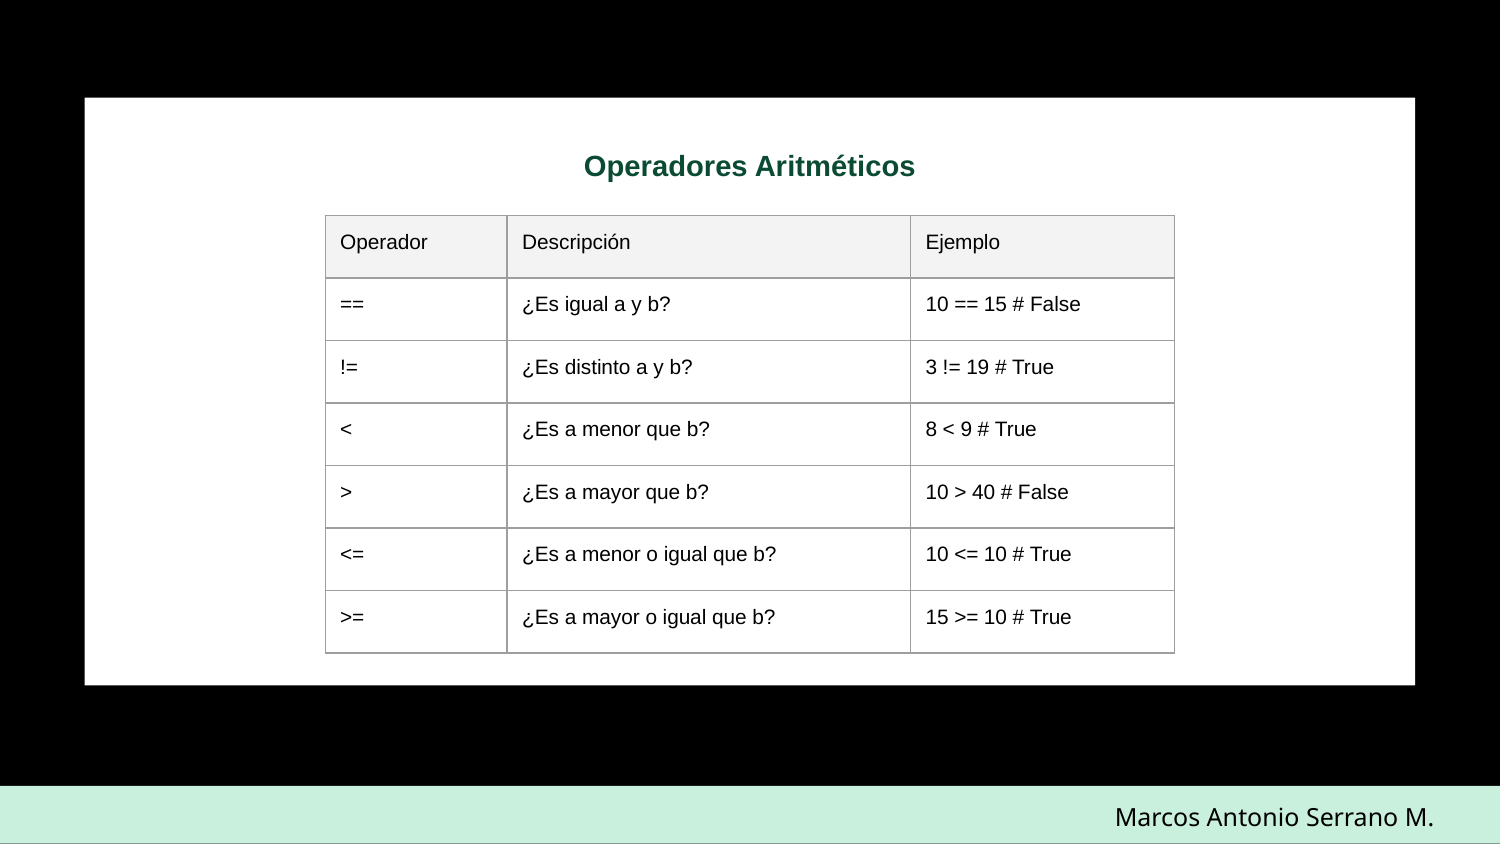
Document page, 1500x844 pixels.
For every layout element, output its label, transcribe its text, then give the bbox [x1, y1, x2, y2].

table_cell != [326, 341, 506, 402]
text_box [84, 97, 1416, 686]
table_header Descripción [508, 216, 910, 277]
table_cell ¿Es igual a y b? [508, 279, 910, 340]
table_cell <= [326, 529, 506, 590]
text_box Marcos Antonio Serrano M. [1001, 785, 1450, 844]
text_box [1450, 785, 1500, 844]
text_box Operadores Aritméticos [421, 132, 1078, 202]
table_cell 10 > 40 # False [911, 466, 1174, 527]
table_cell >= [326, 591, 506, 652]
table_cell ¿Es a mayor que b? [508, 466, 910, 527]
table_cell ¿Es a mayor o igual que b? [508, 591, 910, 652]
table_cell 15 >= 10 # True [911, 591, 1174, 652]
table_cell 10 == 15 # False [911, 279, 1174, 340]
table_cell ¿Es a menor o igual que b? [508, 529, 910, 590]
text_box [0, 785, 1001, 844]
table_cell 8 < 9 # True [911, 404, 1174, 465]
table_cell ¿Es a menor que b? [508, 404, 910, 465]
table_cell 3 != 19 # True [911, 341, 1174, 402]
table_header Ejemplo [911, 216, 1174, 277]
table_header Operador [326, 216, 506, 277]
table_cell > [326, 466, 506, 527]
table_cell ¿Es distinto a y b? [508, 341, 910, 402]
table_cell 10 <= 10 # True [911, 529, 1174, 590]
table_cell < [326, 404, 506, 465]
table_cell == [326, 279, 506, 340]
